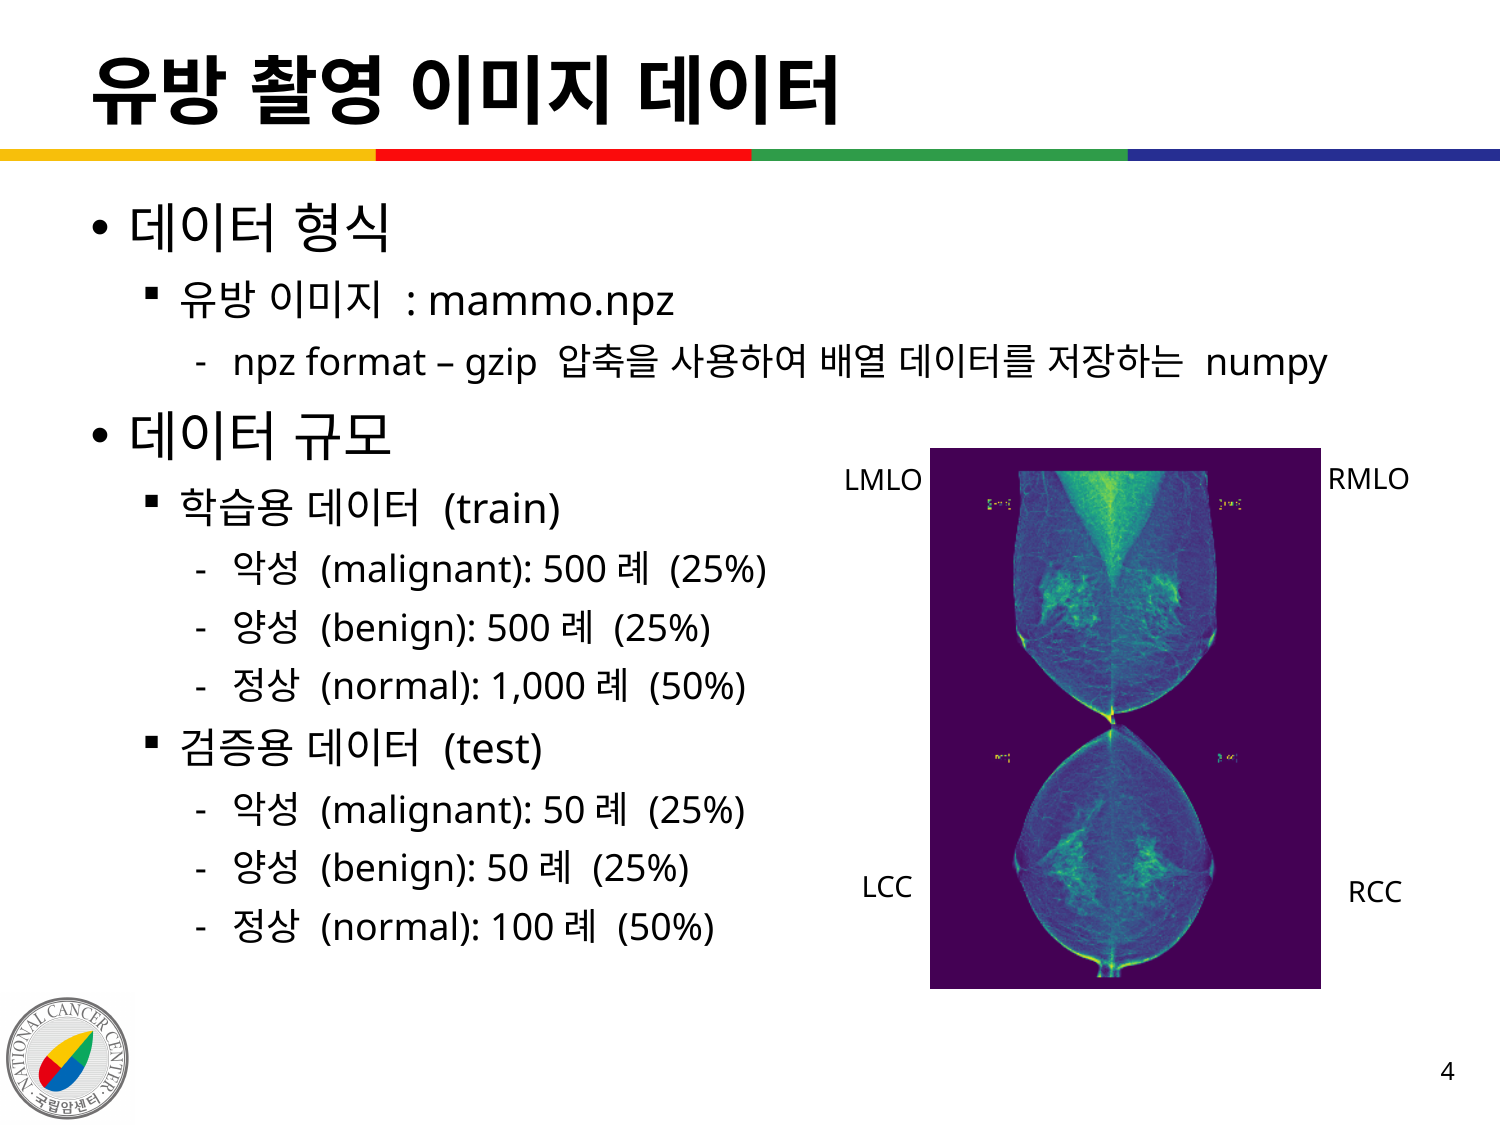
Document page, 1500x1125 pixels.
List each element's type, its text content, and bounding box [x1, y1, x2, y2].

picture [0, 992, 135, 1125]
picture [1431, 148, 1500, 161]
title 유방 촬영 이미지 데이터 [75, 17, 1431, 175]
picture [0, 148, 75, 161]
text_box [829, 448, 1425, 989]
list 데이터 형식 유방 이미지 : mammo.npz npz format – gzip 압축을 사용하여 배열 데이터를 저장하는 numpy 데이터 규모 학습용 데이터 (train) 악성 (malignant): 500례 (25%) 양성 (benign): 500례 (25%) 정상 (normal): 1,000례 (50%) 검증용 데이터 (test) 악성 (malignant): 50례 (25%) 양성 (benign): 50례 (25%) 정상 (normal): 100례 (50%) [75, 175, 1431, 1031]
slide_number 4 [1132, 1042, 1470, 1103]
